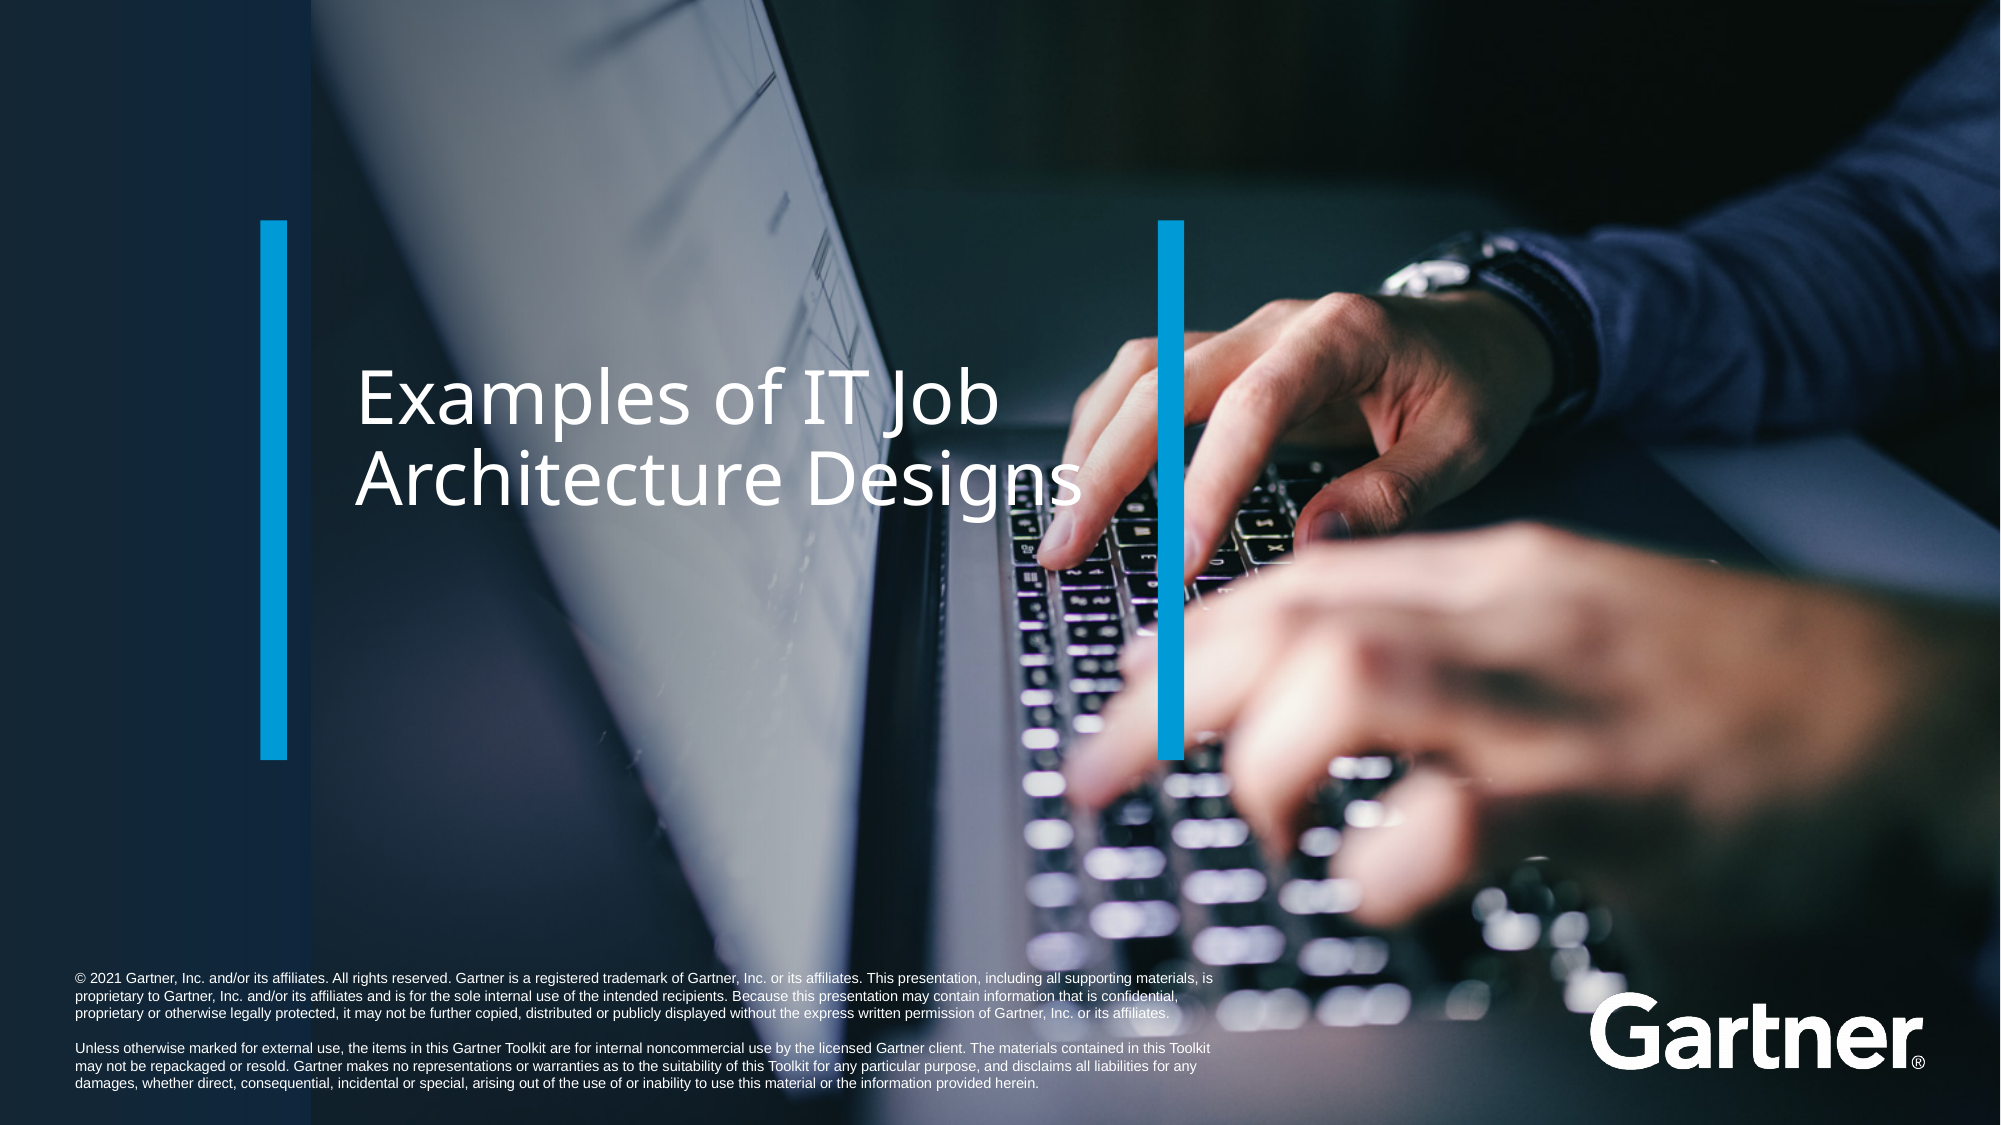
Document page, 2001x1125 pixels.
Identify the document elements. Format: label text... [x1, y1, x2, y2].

title Examples of IT Job Architecture Designs [355, 276, 1101, 605]
picture [505, 0, 2001, 1125]
